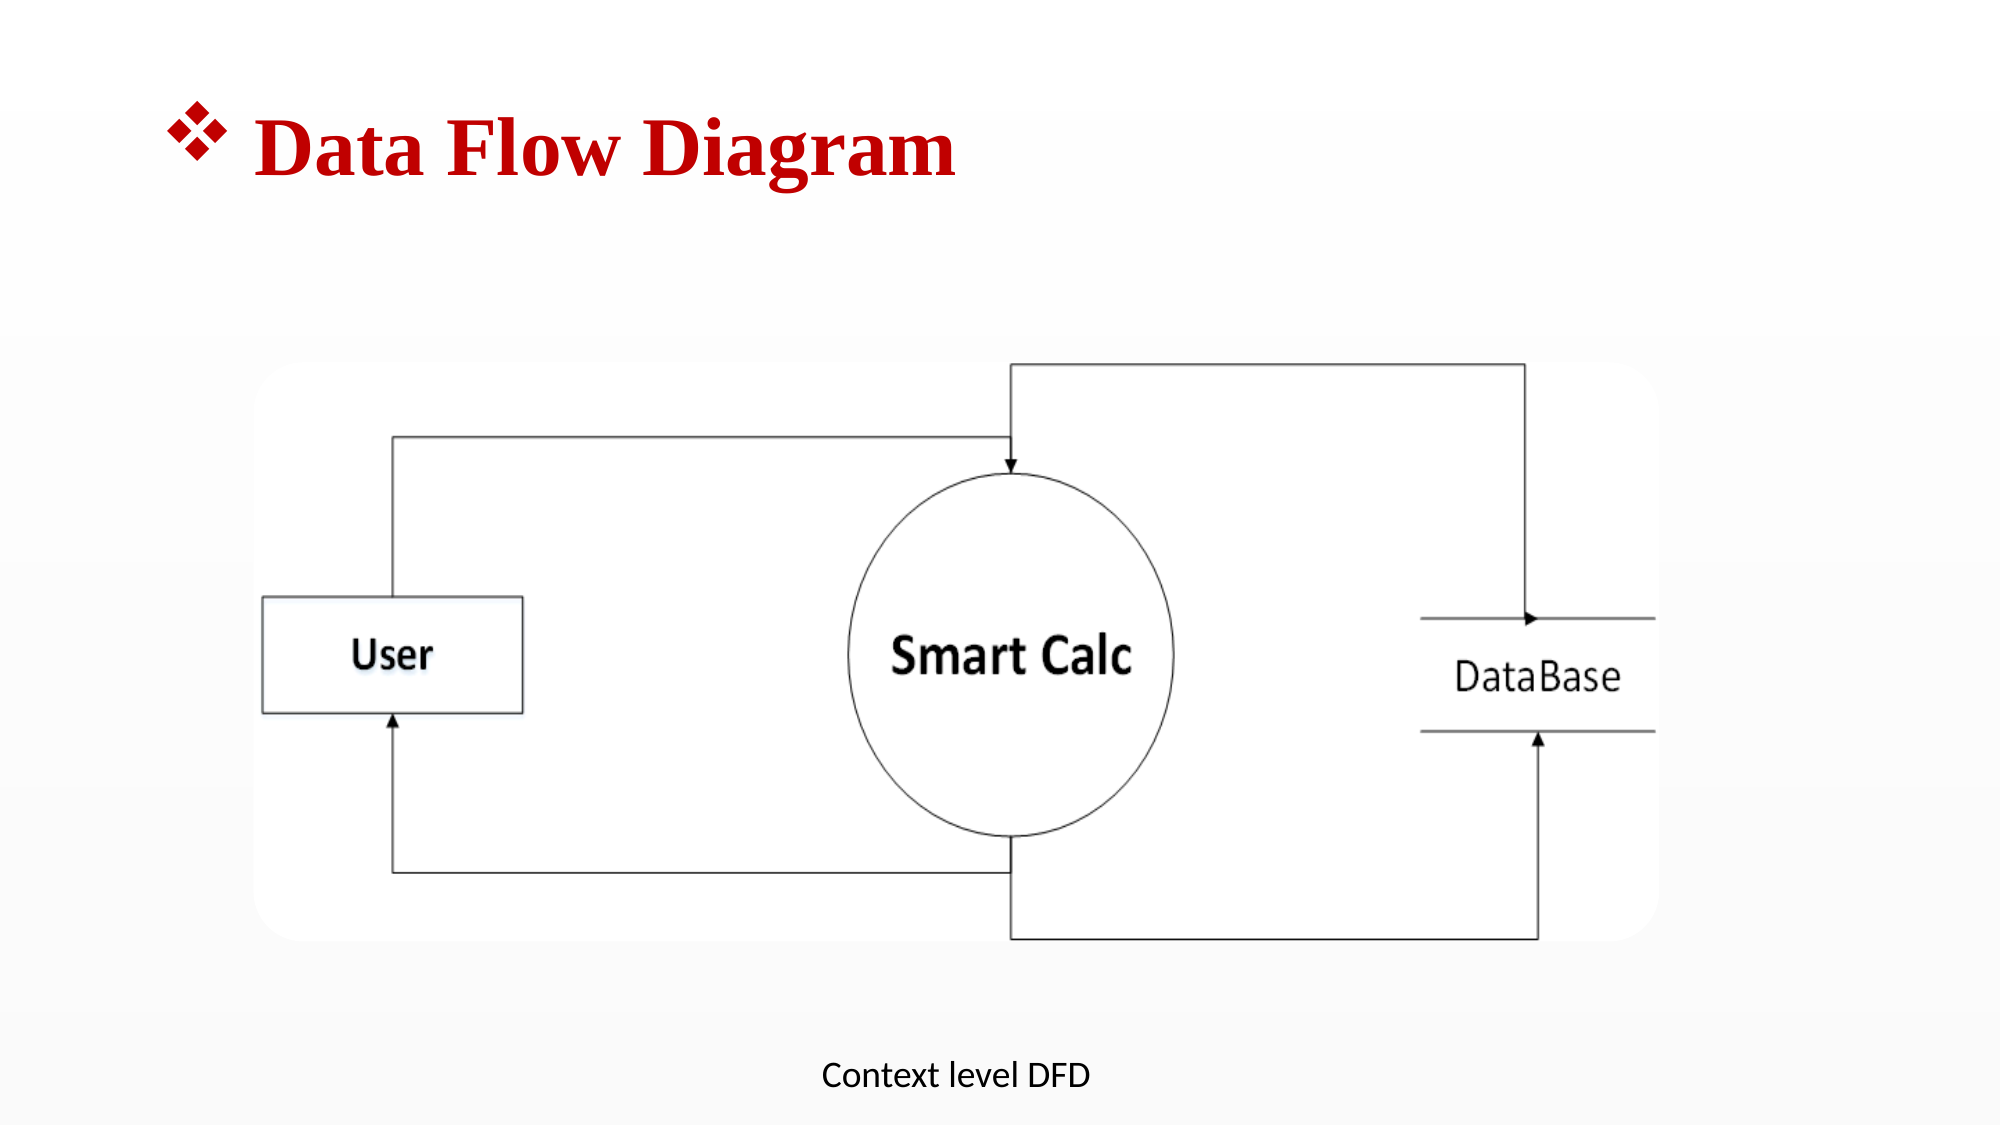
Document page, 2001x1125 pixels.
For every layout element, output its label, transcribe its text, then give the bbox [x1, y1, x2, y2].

text_box Context level DFD [700, 1042, 1213, 1103]
text_box Data Flow Diagram [145, 84, 1429, 200]
picture [252, 361, 1660, 942]
